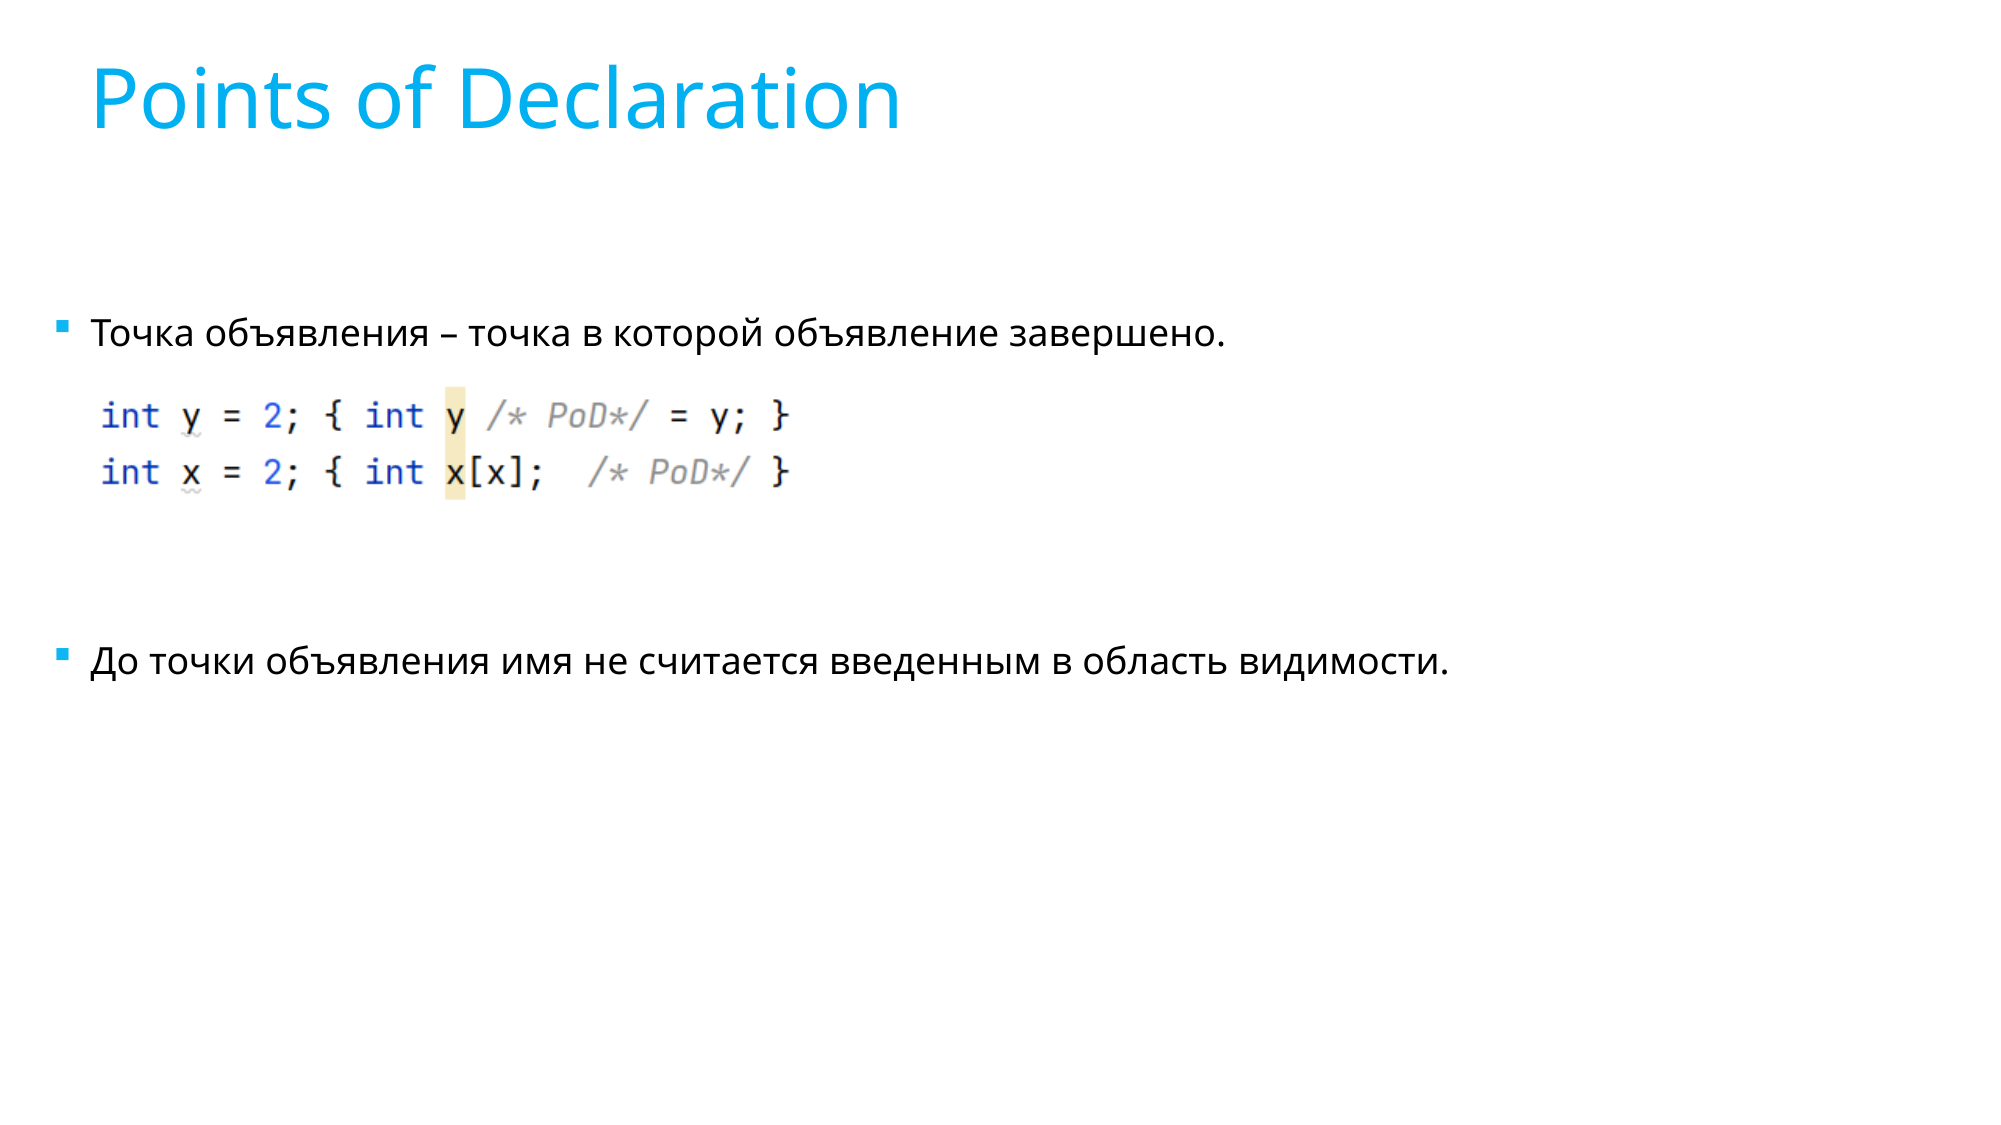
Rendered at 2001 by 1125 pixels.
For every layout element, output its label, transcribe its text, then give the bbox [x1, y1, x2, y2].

text_box Points of Declaration [74, 38, 1573, 153]
list Точка объявления – точка в которой объявление завершено. До точки объявления имя не считается введенным в область видимости. [38, 216, 1914, 1079]
picture [74, 359, 920, 562]
